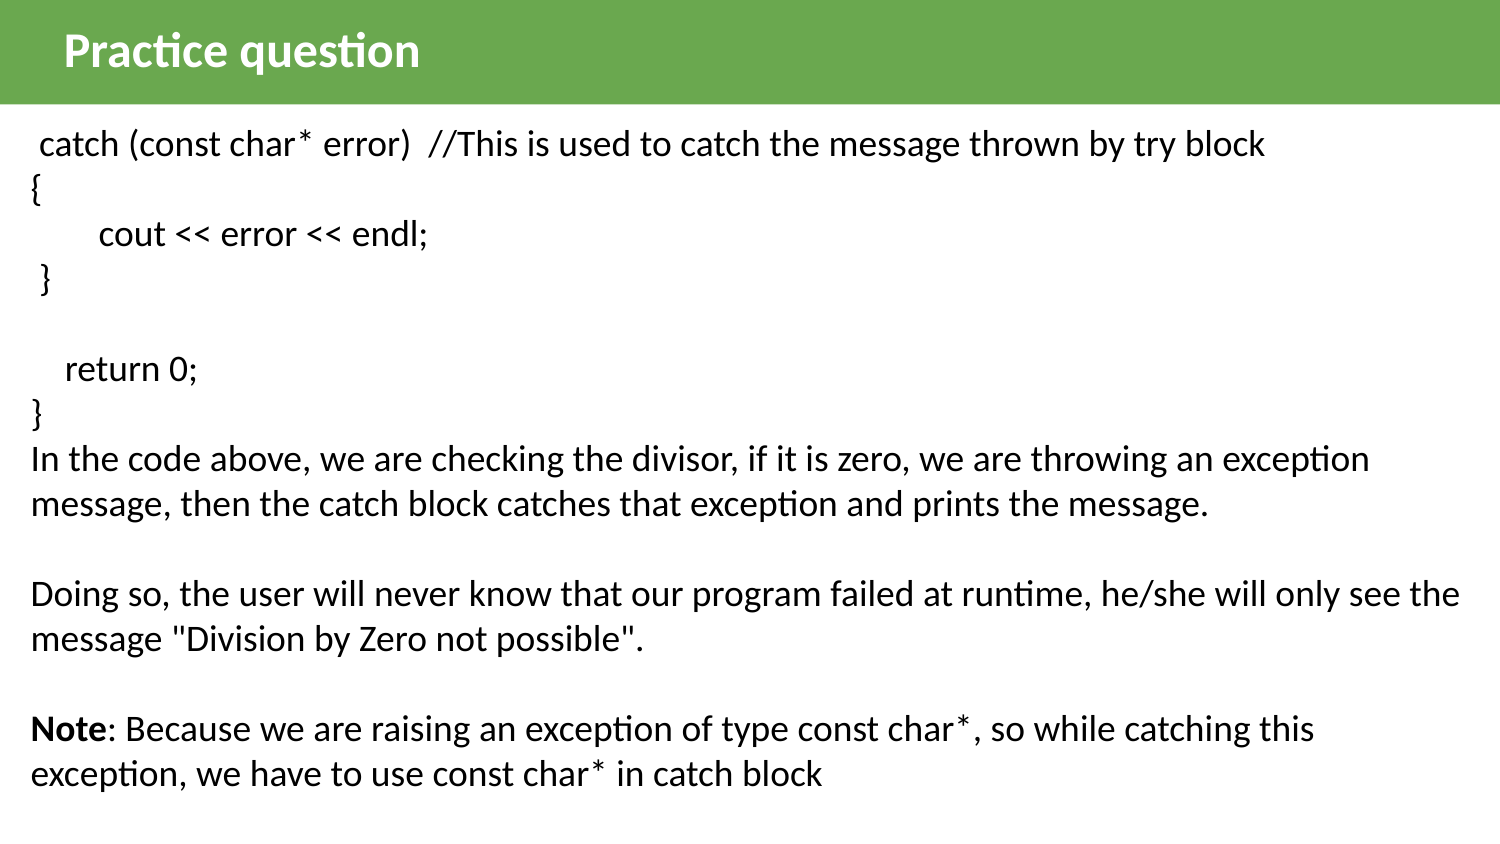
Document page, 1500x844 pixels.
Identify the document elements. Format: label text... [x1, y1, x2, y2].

text_box Practice question [63, 15, 1203, 80]
text_box catch (const char* error) //This is used to catch the message thrown by try block { cout << error << endl; } return 0; } In the code above, we are checking the divisor, if it is zero, we are throwing an exception message, then the catch block catches that exception and prints the message. Doing so, the user will never know that our program failed at runtime, he/she will only see the message "Division by Zero not possible". Note: Because we are raising an exception of type const char*, so while catching this exception, we have to use const char* in catch block [15, 104, 1485, 823]
